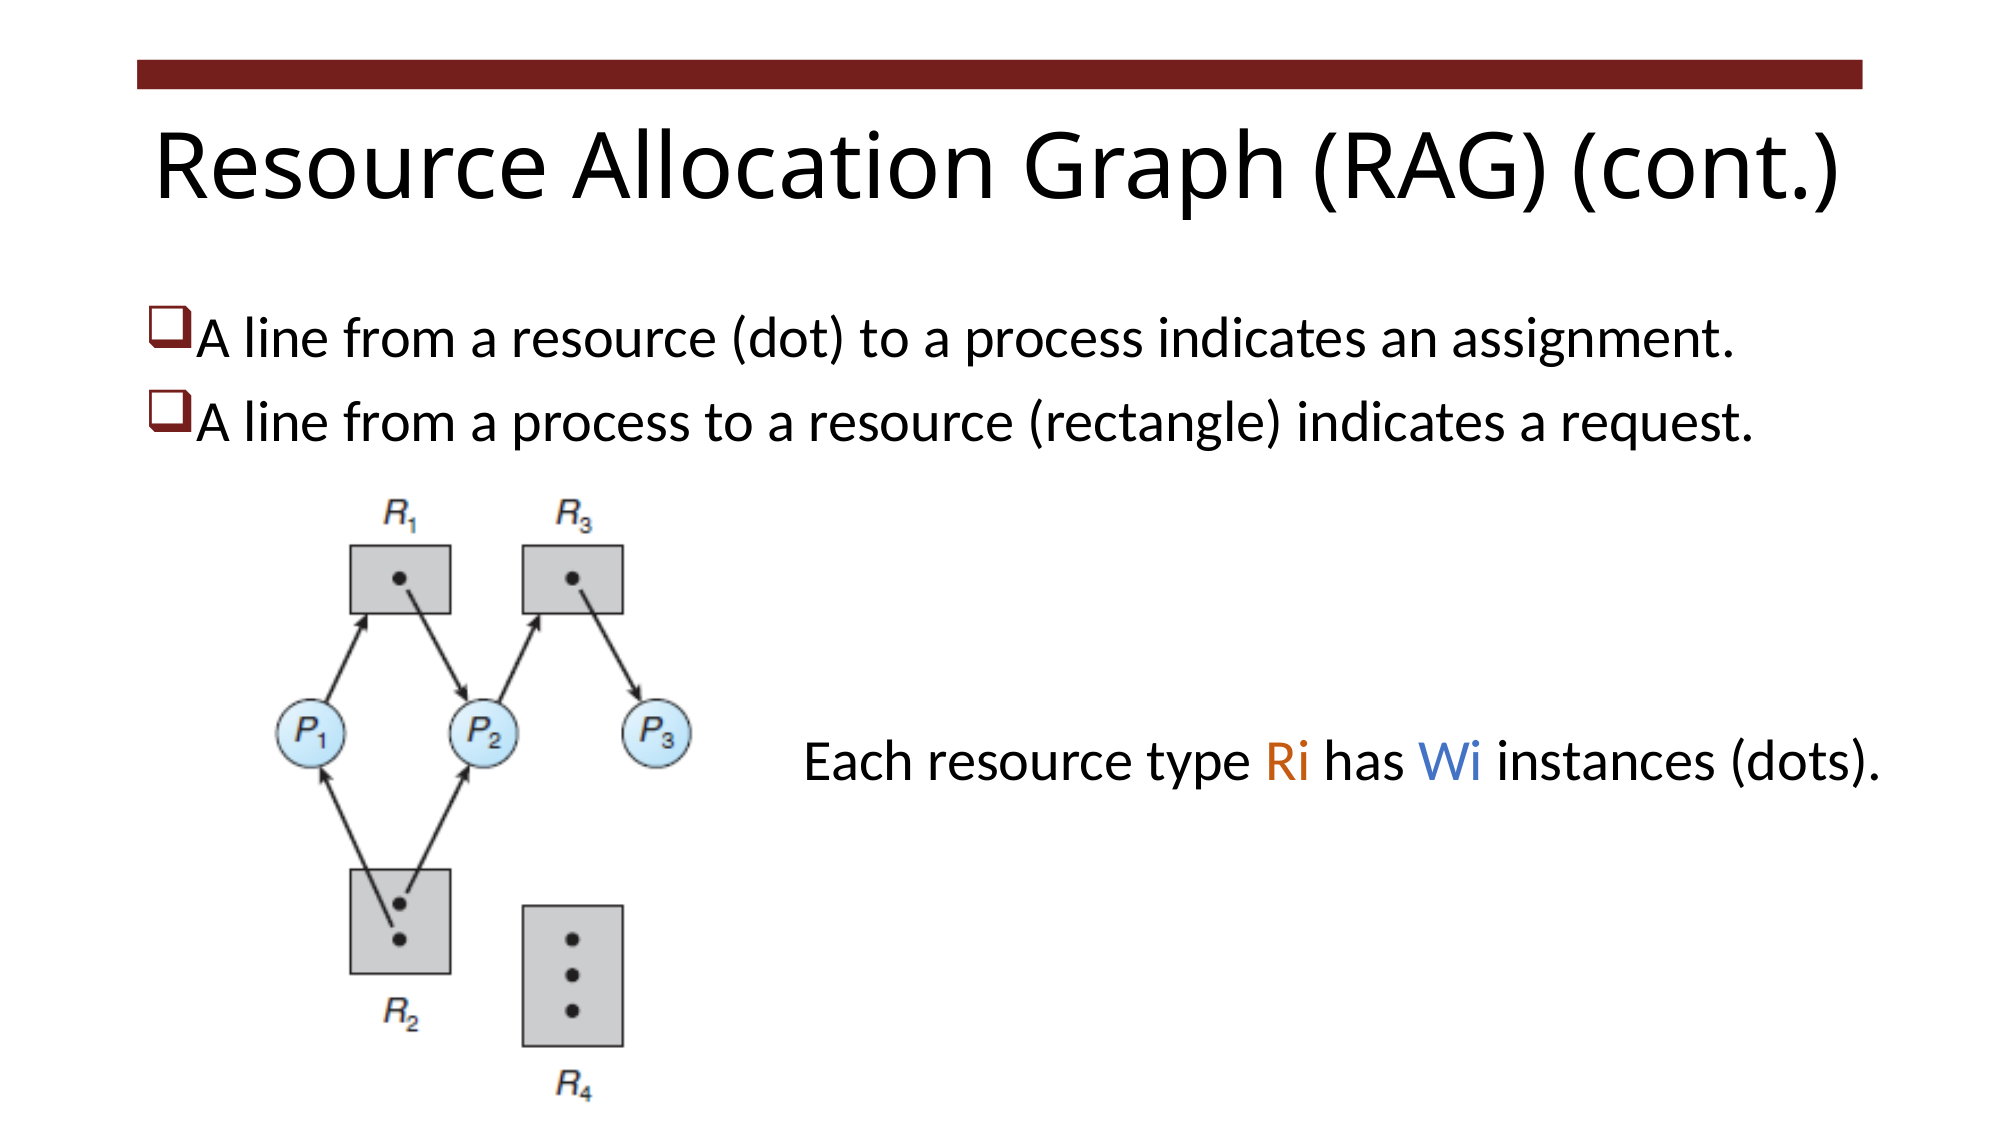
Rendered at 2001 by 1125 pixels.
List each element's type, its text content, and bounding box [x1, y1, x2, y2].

text_box Each resource type Ri has Wi instances (dots). [789, 714, 1915, 800]
title Resource Allocation Graph (RAG) (cont.) [137, 59, 1863, 278]
list A line from a resource (dot) to a process indicates an assignment. A line from a process to a resource (rectangle) indicates a request. [129, 299, 1863, 1103]
picture [189, 484, 747, 1125]
